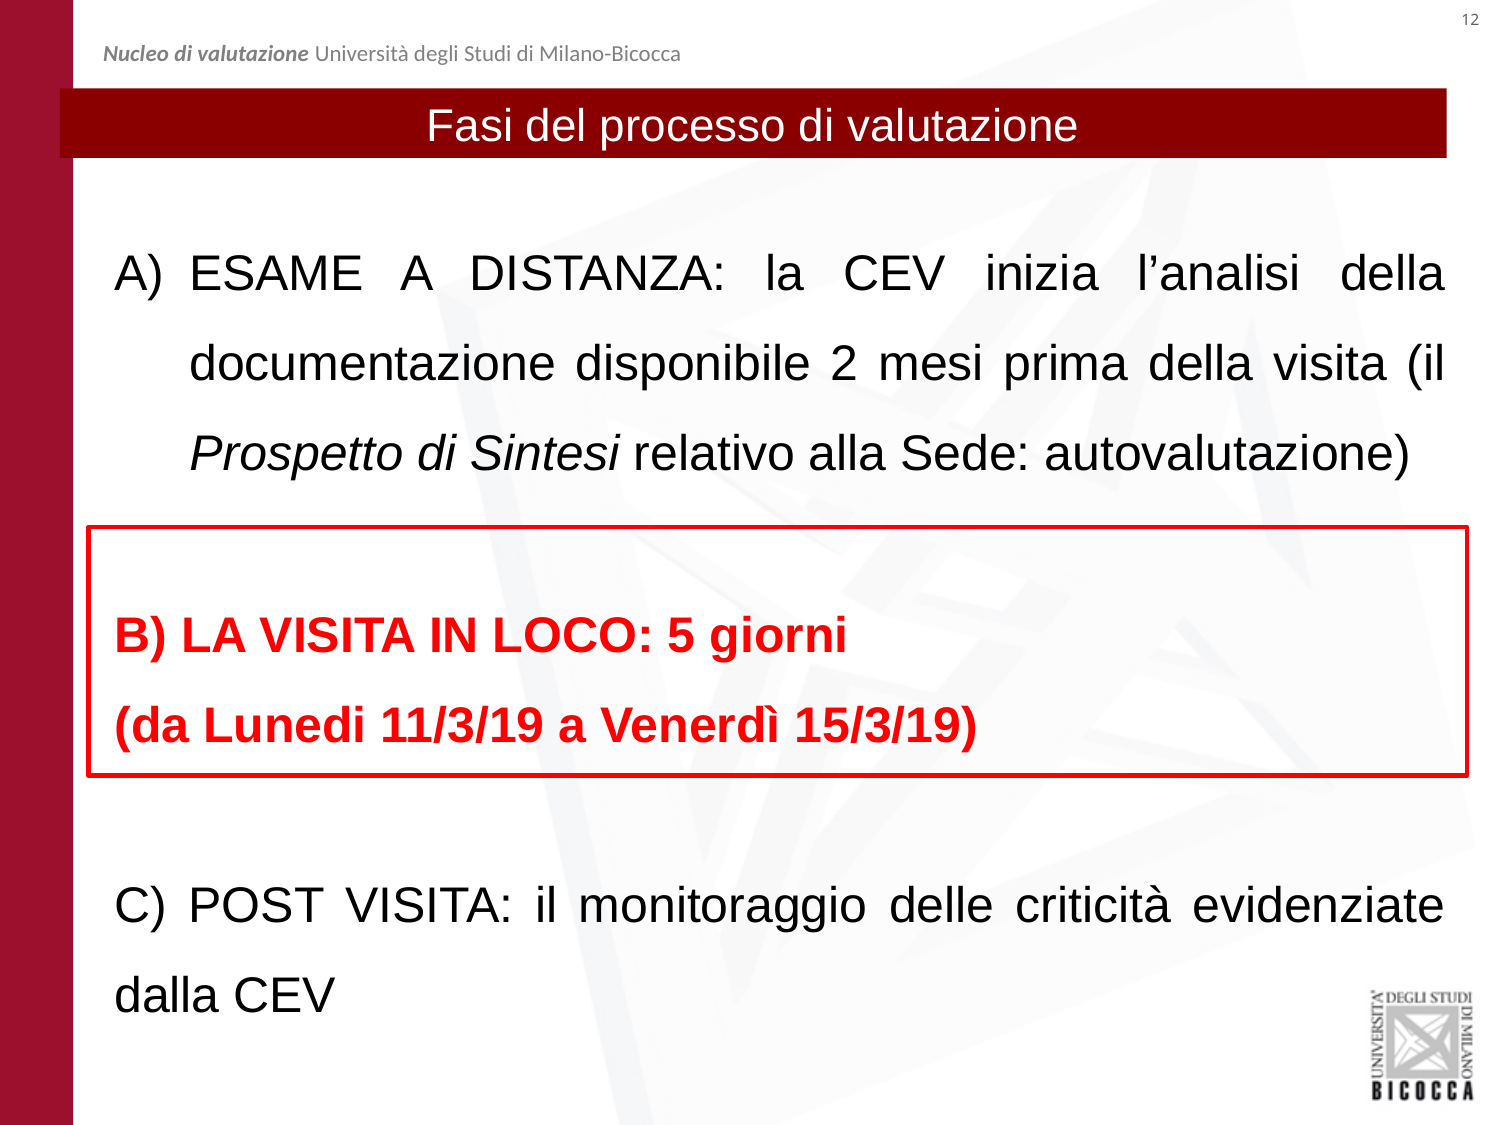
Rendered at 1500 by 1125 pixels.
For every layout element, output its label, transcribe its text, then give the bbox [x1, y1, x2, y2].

text_box Fasi del processo di valutazione [59, 88, 1447, 158]
text_box ESAME A DISTANZA: la CEV inizia l’analisi della documentazione disponibile 2 mesi prima della visita (il Prospetto di Sintesi relativo alla Sede: autovalutazione) B) LA VISITA IN LOCO: 5 giorni (da Lunedi 11/3/19 a Venerdì 15/3/19) C) POST VISITA: il monitoraggio delle criticità evidenziate dalla CEV [112, 208, 1446, 525]
text_box [86, 525, 1469, 777]
text_box Nucleo di valutazione Università degli Studi di Milano-Bicocca [86, 29, 858, 75]
text_box ESAME A DISTANZA: la CEV inizia l’analisi della documentazione disponibile 2 mesi prima della visita (il Prospetto di Sintesi relativo alla Sede: autovalutazione) B) LA VISITA IN LOCO: 5 giorni (da Lunedi 11/3/19 a Venerdì 15/3/19) C) POST VISITA: il monitoraggio delle criticità evidenziate dalla CEV [112, 777, 1446, 1023]
picture [74, 0, 1500, 1125]
